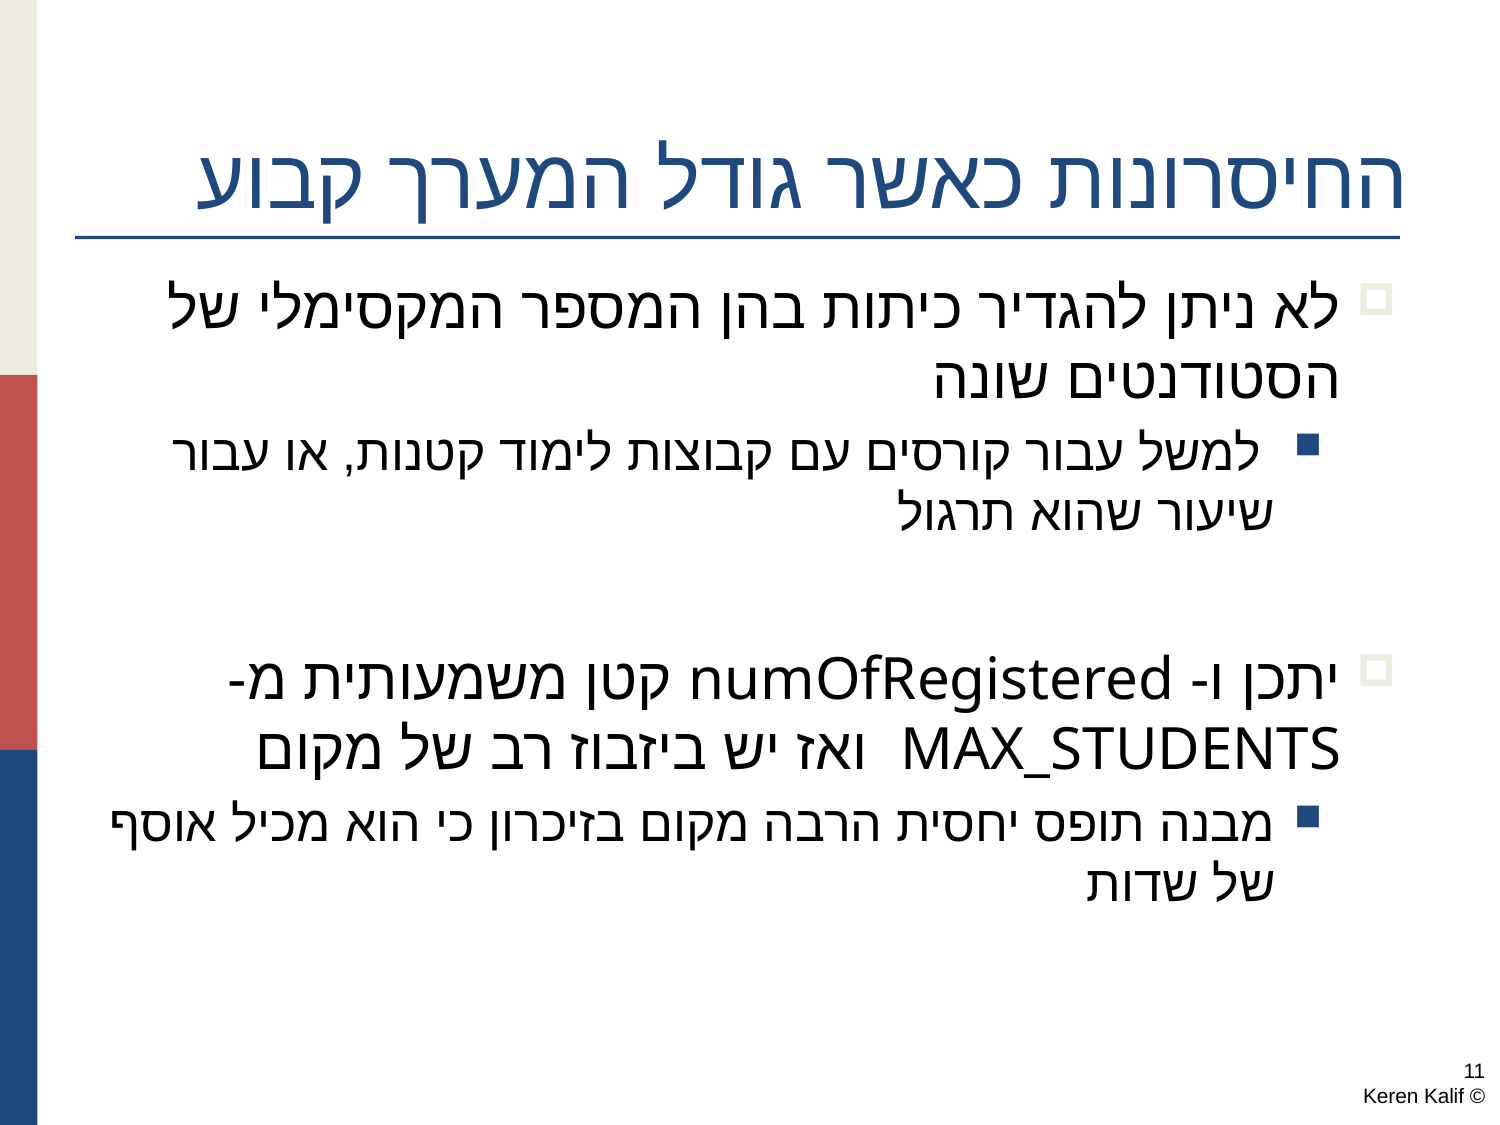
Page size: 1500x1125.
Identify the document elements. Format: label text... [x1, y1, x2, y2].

text_box 11 © Keren Kalif [1149, 1049, 1500, 1125]
title החיסרונות כאשר גודל המערך קבוע [74, 45, 1426, 233]
list לא ניתן להגדיר כיתות בהן המספר המקסימלי של הסטודנטים שונה למשל עבור קורסים עם קבוצות לימוד קטנות, או עבור שיעור שהוא תרגול יתכן ו- numOfRegistered קטן משמעותית מ- MAX_STUDENTS ואז יש ביזבוז רב של מקום מבנה תופס יחסית הרבה מקום בזיכרון כי הוא מכיל אוסף של שדות [49, 262, 1413, 1006]
